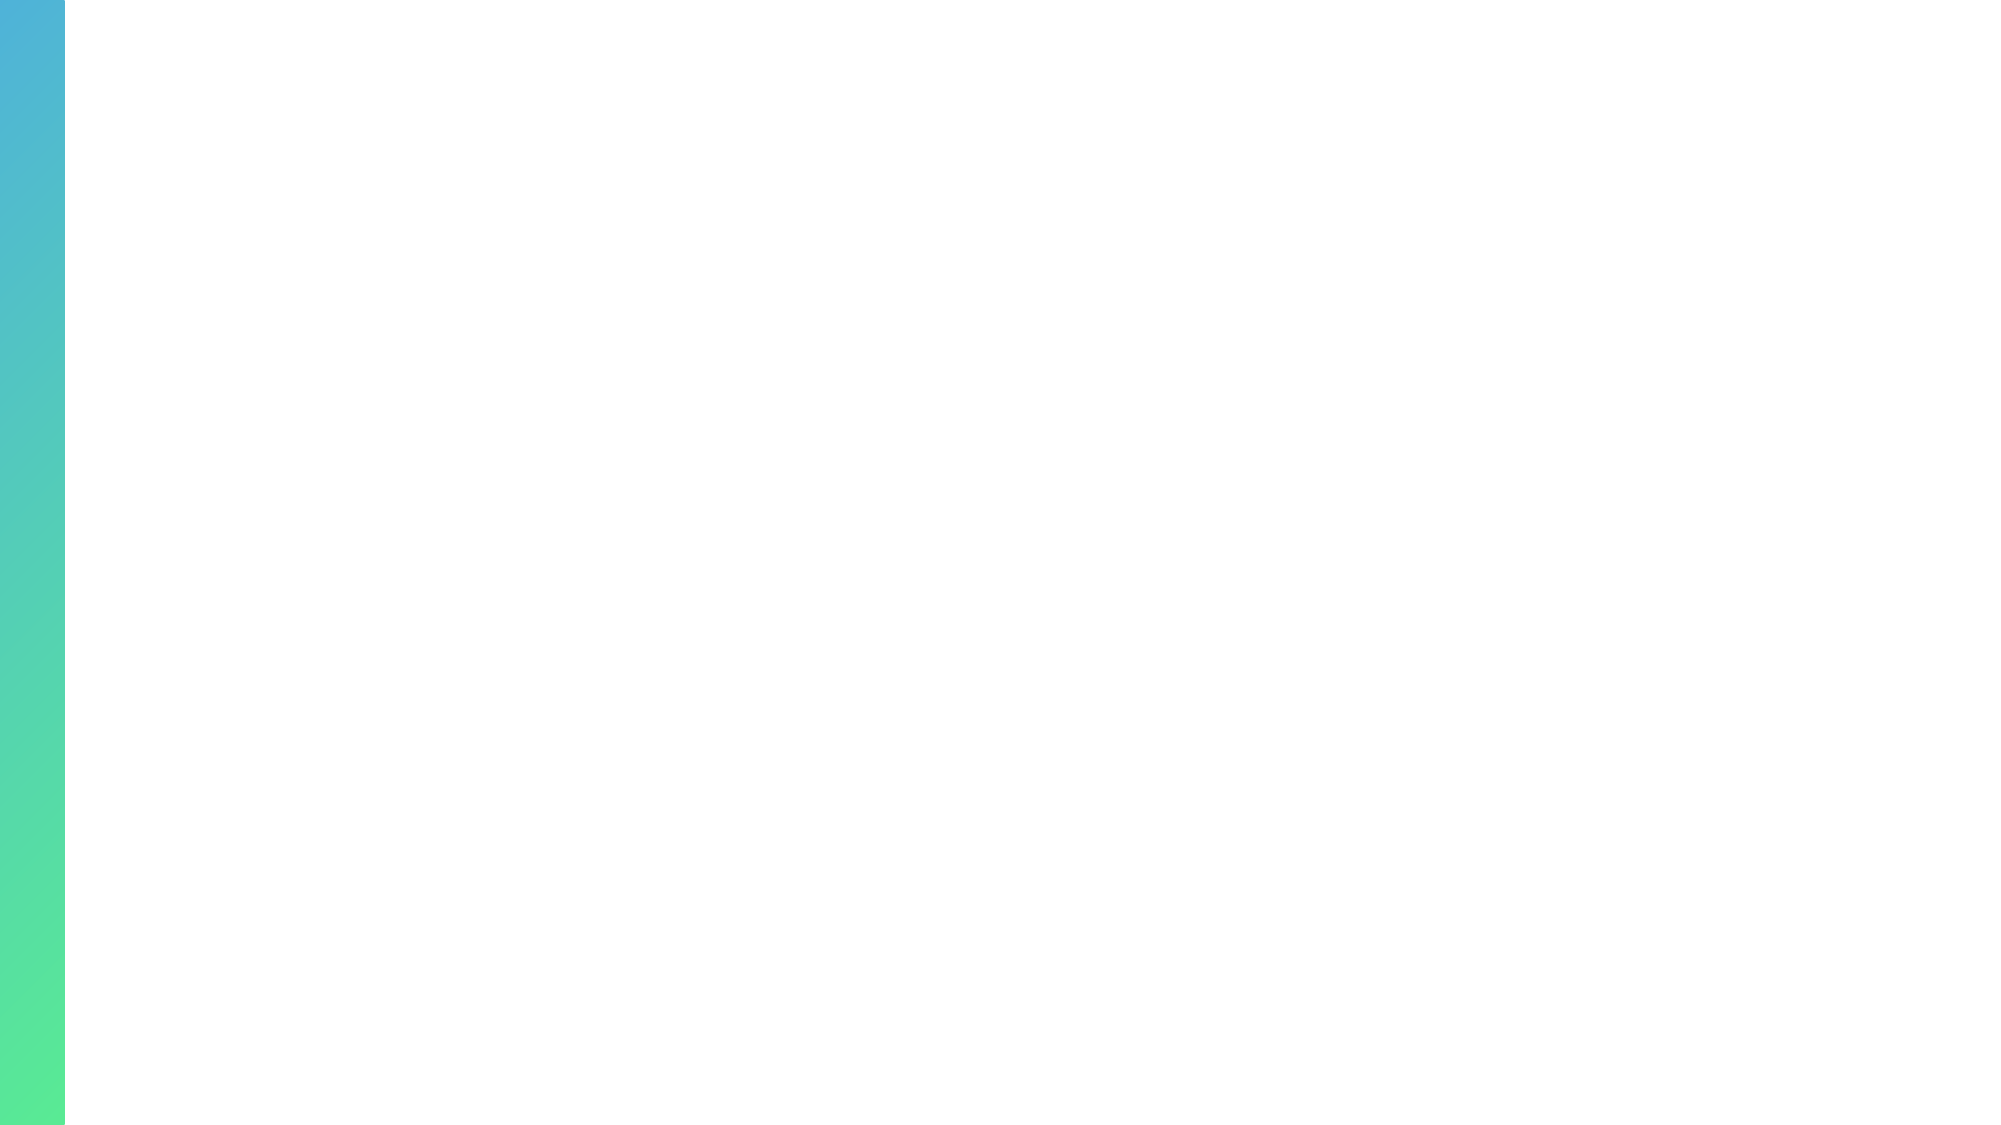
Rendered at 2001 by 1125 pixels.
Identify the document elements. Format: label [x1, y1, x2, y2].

text_box [0, 0, 66, 1125]
